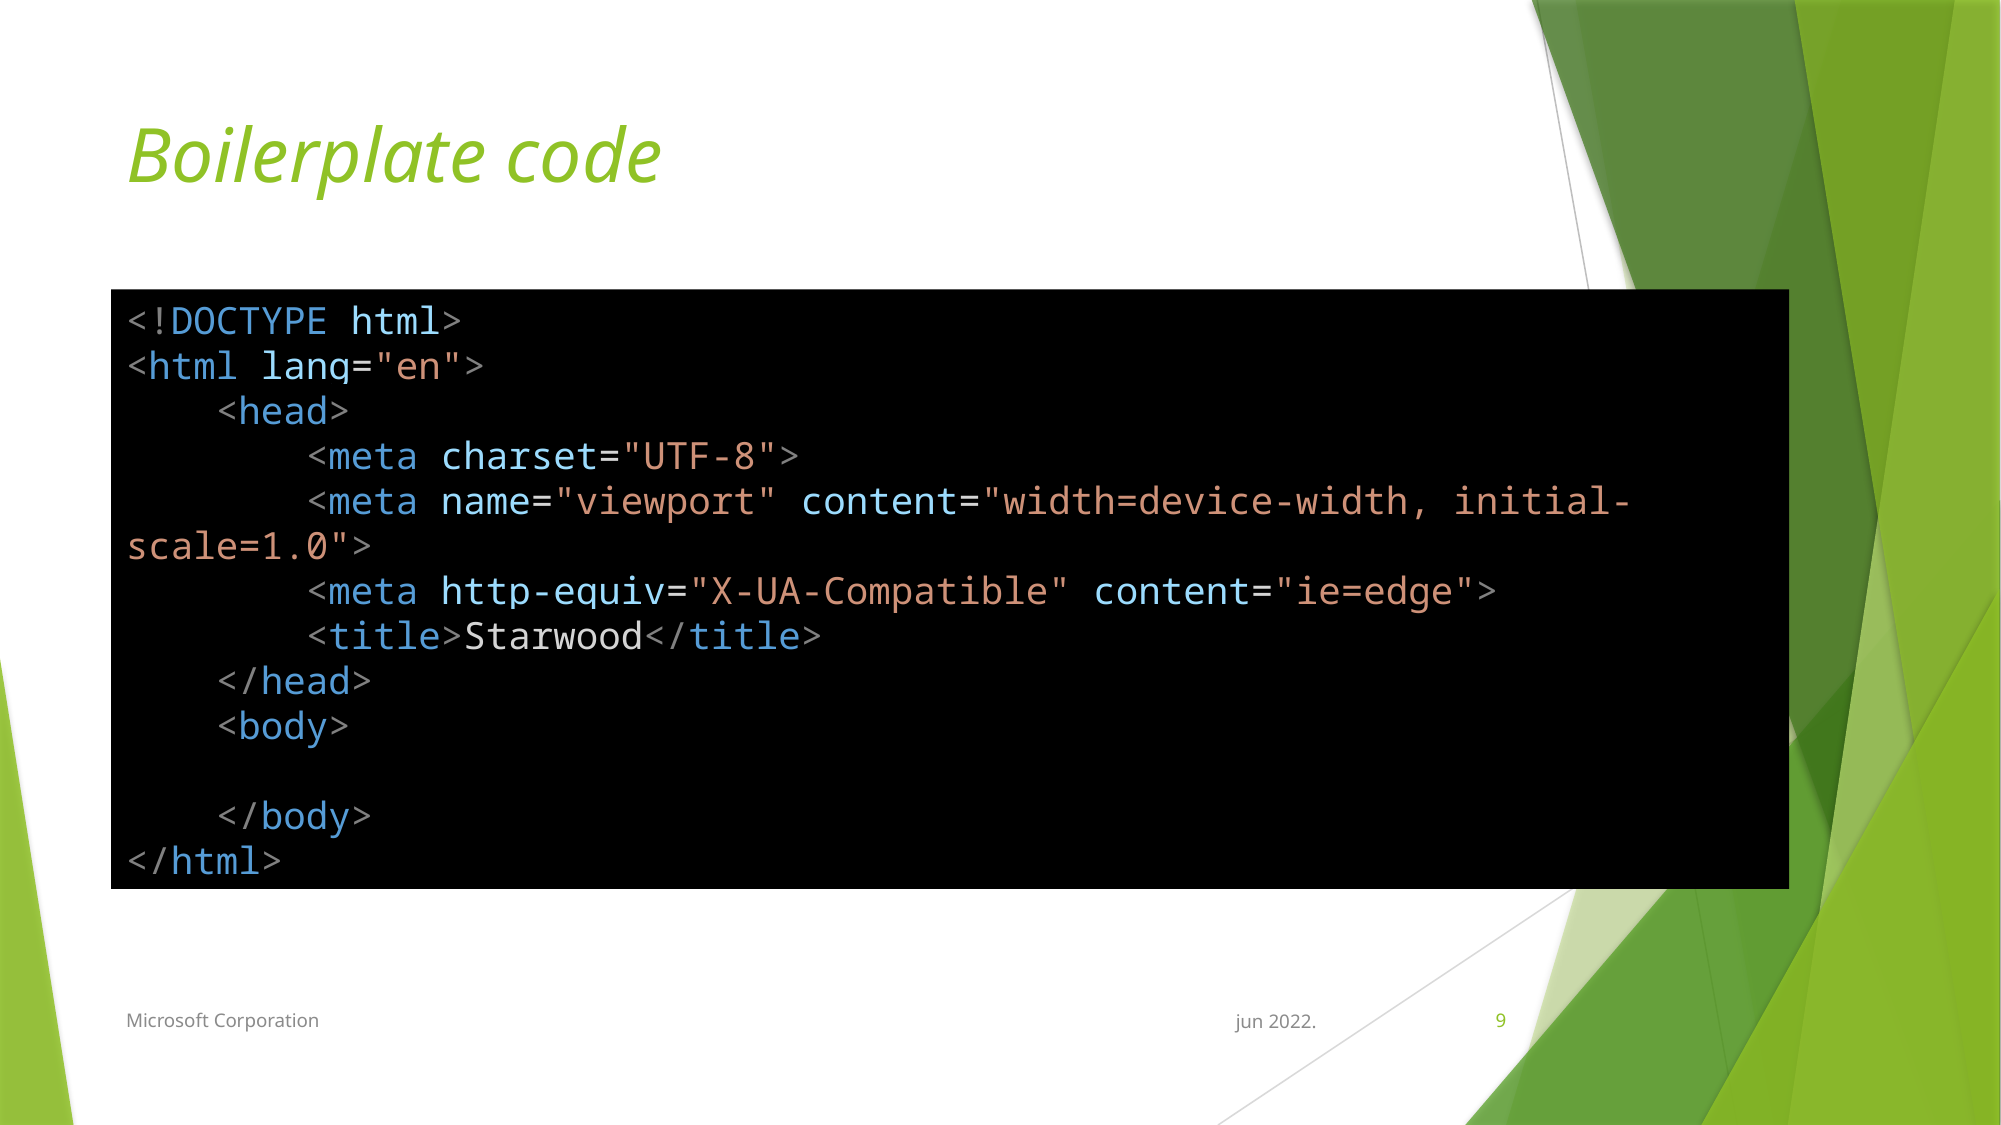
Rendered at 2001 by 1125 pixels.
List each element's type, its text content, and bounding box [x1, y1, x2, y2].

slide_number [1181, 991, 1332, 1051]
text_box <!DOCTYPE html> <html lang="en"> <head> <meta charset="UTF-8"> <meta name="viewport" content="width=device-width, initial-scale=1.0"> <meta http-equiv="X-UA-Compatible" content="ie=edge"> <title>Starwood</title> </head> <body> </body> </html> [111, 289, 1790, 889]
title Boilerplate code [111, 99, 1522, 215]
slide_number 9 [1409, 991, 1522, 1051]
footer Microsoft Corporation [111, 991, 1145, 1051]
